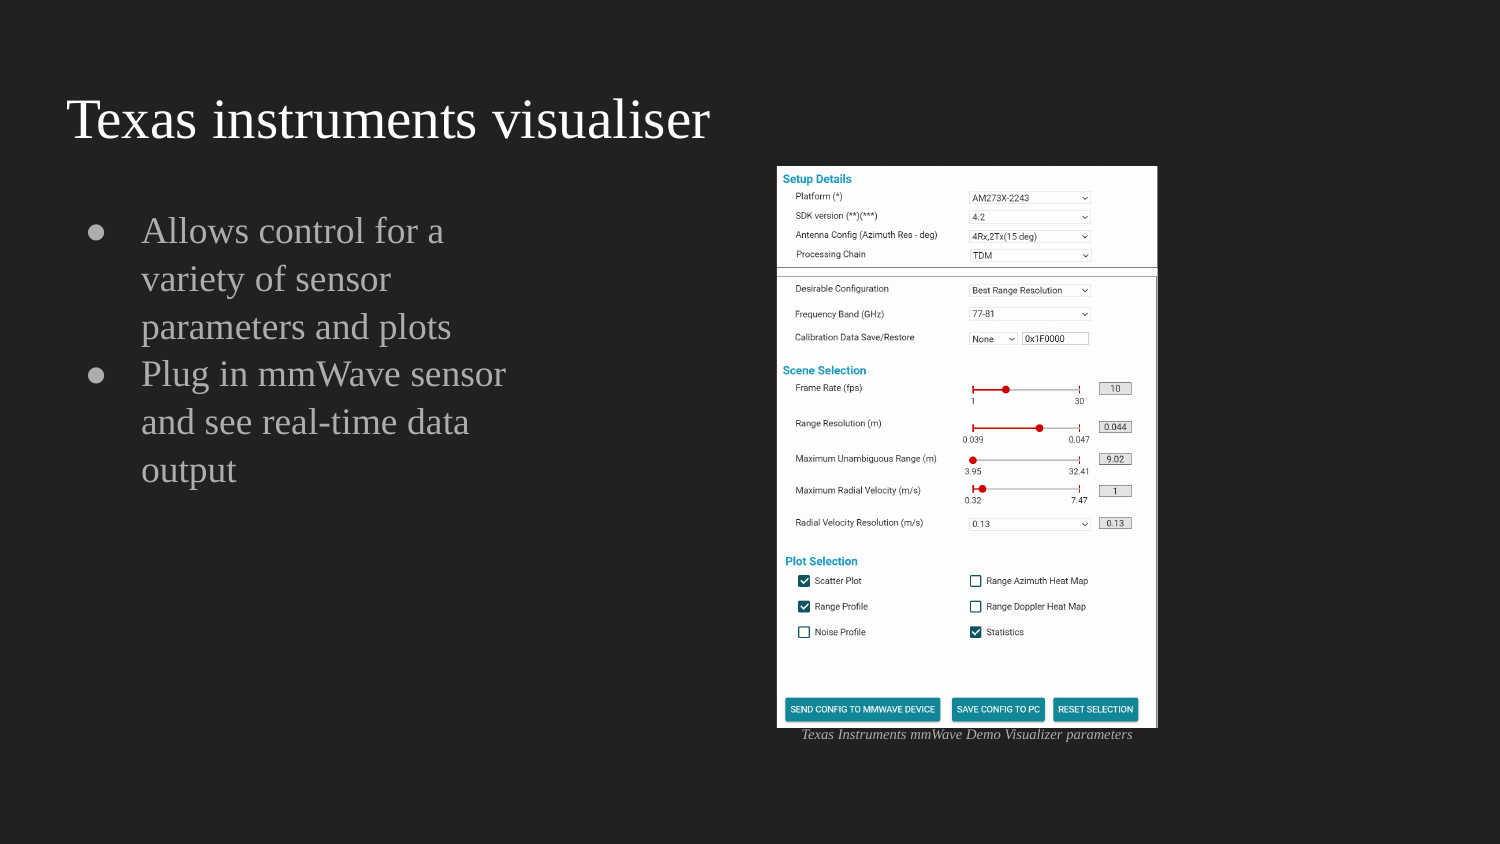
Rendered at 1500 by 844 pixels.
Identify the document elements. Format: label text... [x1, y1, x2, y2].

list Allows control for a variety of sensor parameters and plots Plug in mmWave sensor and see real-time data output [51, 189, 560, 750]
picture [776, 166, 1158, 728]
text_box Texas Instruments mmWave Demo Visualizer parameters [711, 715, 1224, 751]
title Texas instruments visualiser [51, 72, 1449, 167]
